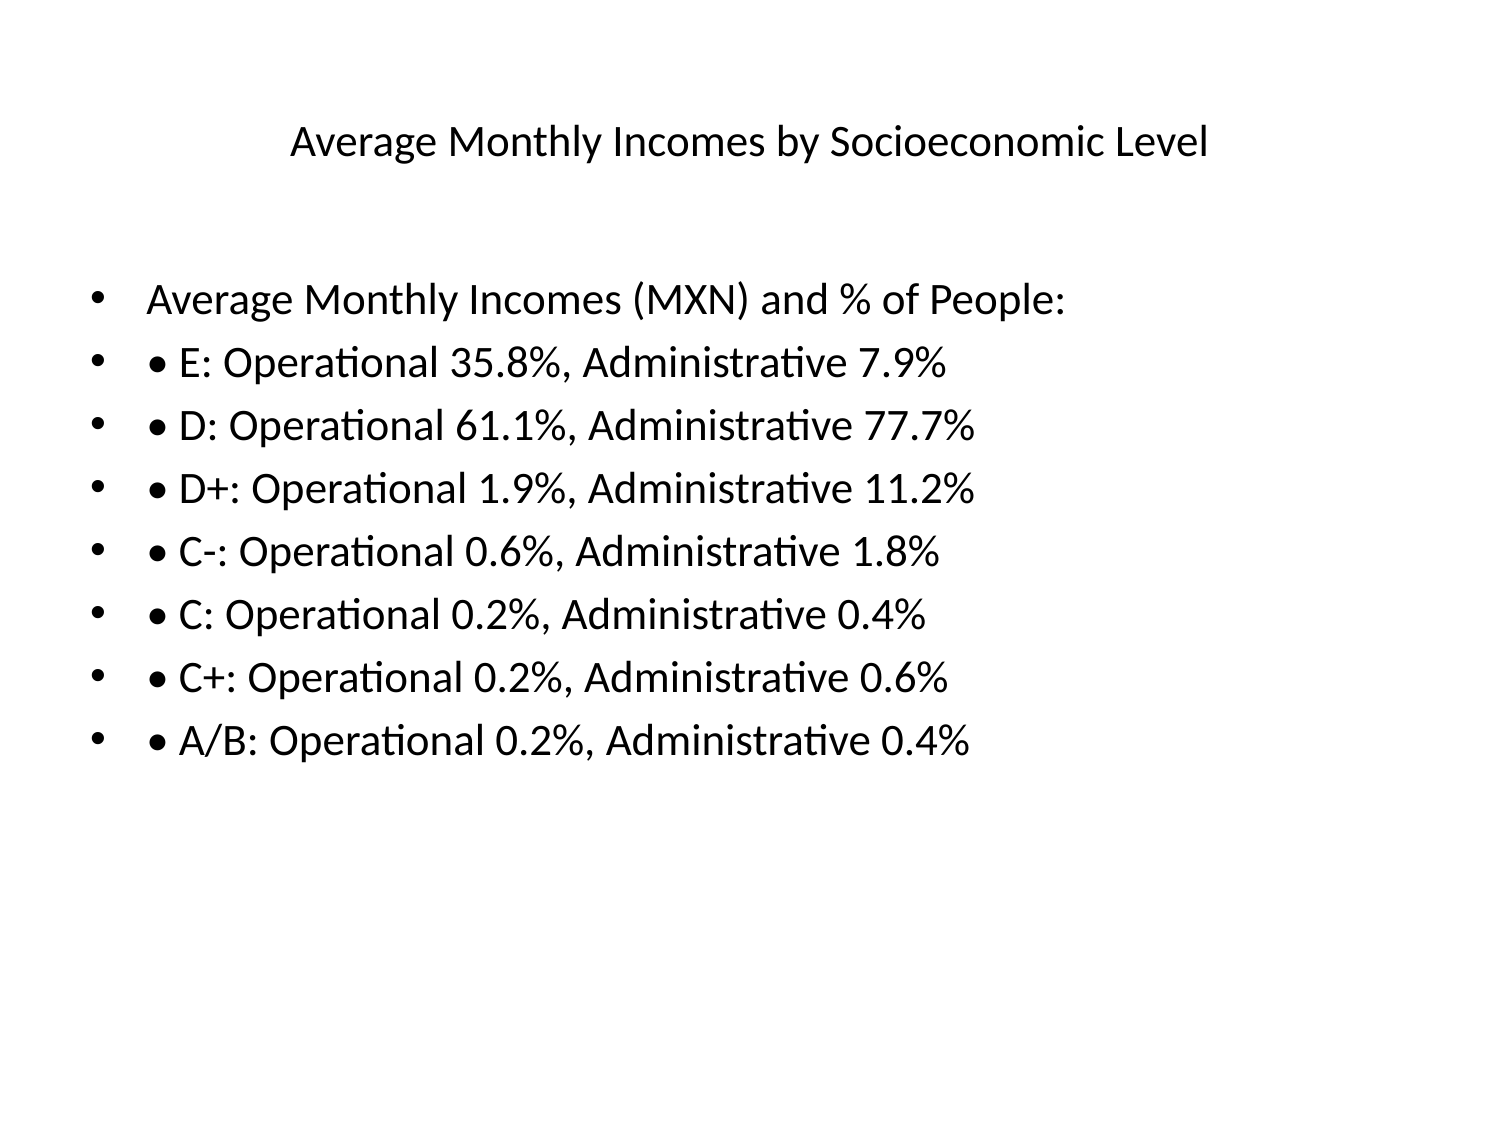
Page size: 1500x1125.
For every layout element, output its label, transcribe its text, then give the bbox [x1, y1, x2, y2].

title Average Monthly Incomes by Socioeconomic Level [75, 45, 1425, 233]
list Average Monthly Incomes (MXN) and % of People: • E: Operational 35.8%, Administrative 7.9% • D: Operational 61.1%, Administrative 77.7% • D+: Operational 1.9%, Administrative 11.2% • C-: Operational 0.6%, Administrative 1.8% • C: Operational 0.2%, Administrative 0.4% • C+: Operational 0.2%, Administrative 0.6% • A/B: Operational 0.2%, Administrative 0.4% [75, 262, 1425, 1005]
